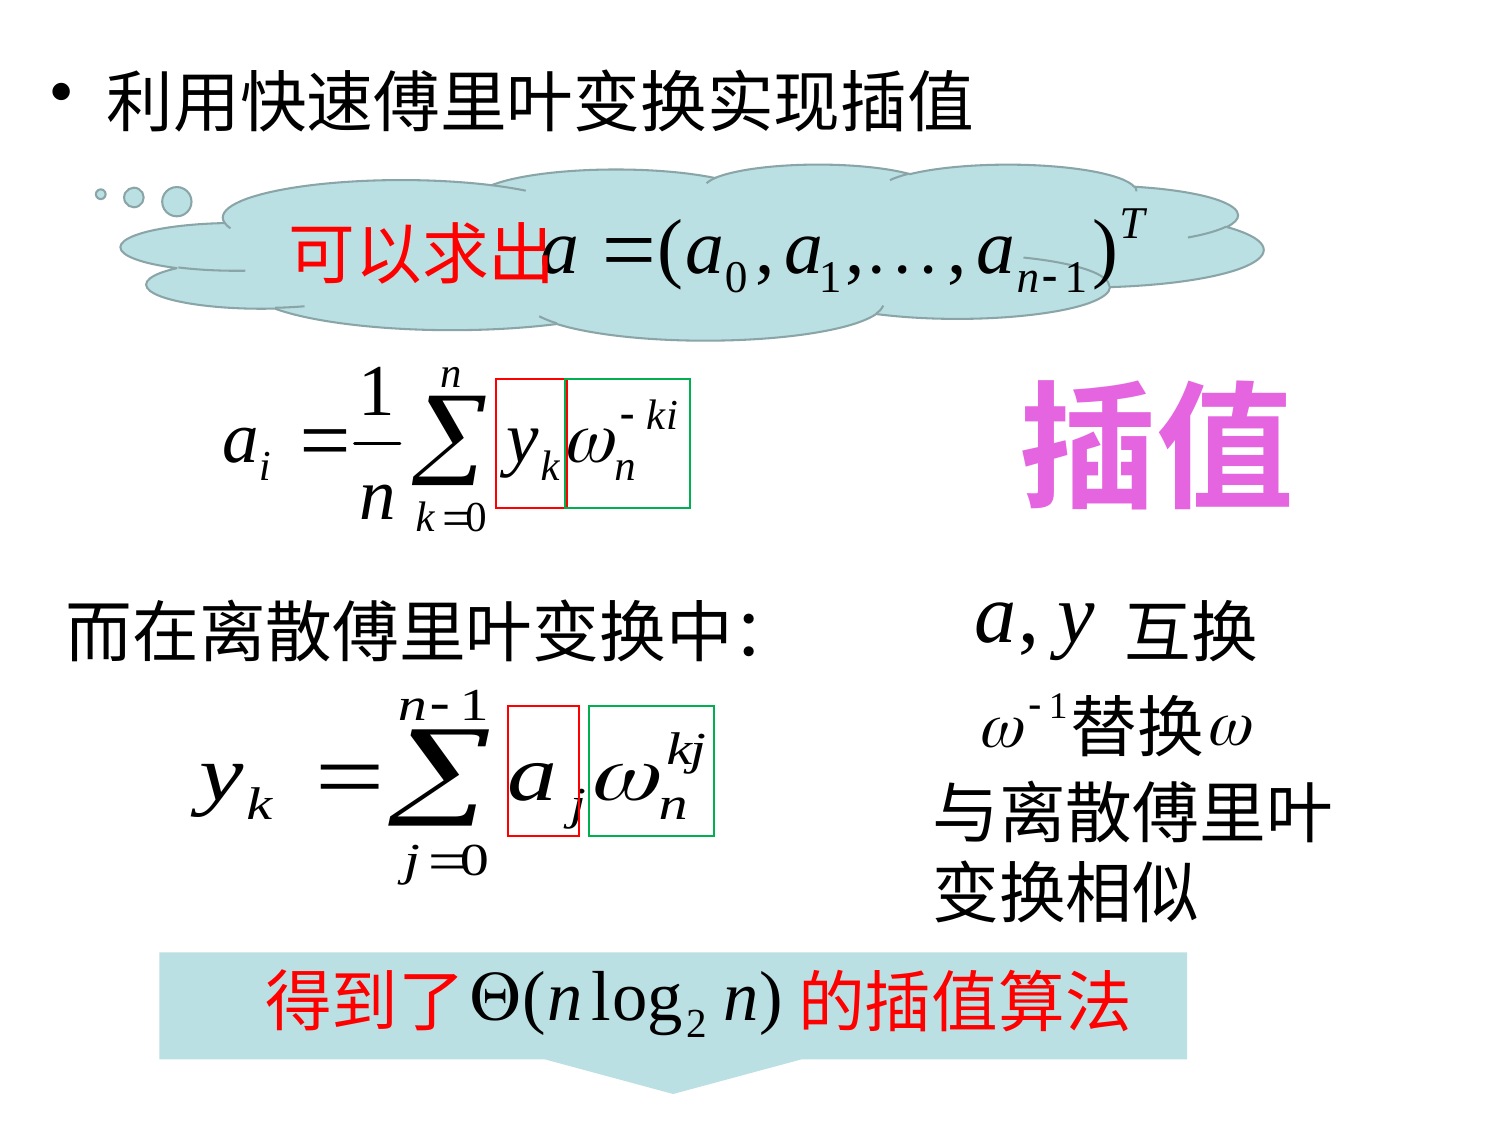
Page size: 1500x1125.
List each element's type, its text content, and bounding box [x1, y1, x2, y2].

text_box 与离散傅里叶变换相似 [917, 763, 1386, 938]
text_box [158, 951, 1189, 1096]
text_box 而在离散傅里叶变换中： [50, 581, 815, 677]
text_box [175, 668, 742, 899]
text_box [211, 340, 699, 548]
text_box 替换 [1074, 677, 1235, 763]
text_box 插值 [1004, 352, 1310, 533]
text_box 互换 [1109, 581, 1341, 677]
text_box 的插值算法 [796, 952, 1162, 1047]
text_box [972, 677, 1074, 764]
text_box 可以求出 [273, 204, 528, 300]
text_box [94, 188, 107, 201]
text_box 得到了 [250, 951, 459, 1047]
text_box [459, 949, 796, 1050]
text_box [961, 586, 1110, 678]
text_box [1199, 702, 1265, 762]
list 利用快速傅里叶变换实现插值 [35, 52, 1386, 153]
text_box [528, 188, 1163, 312]
text_box [119, 163, 1265, 342]
